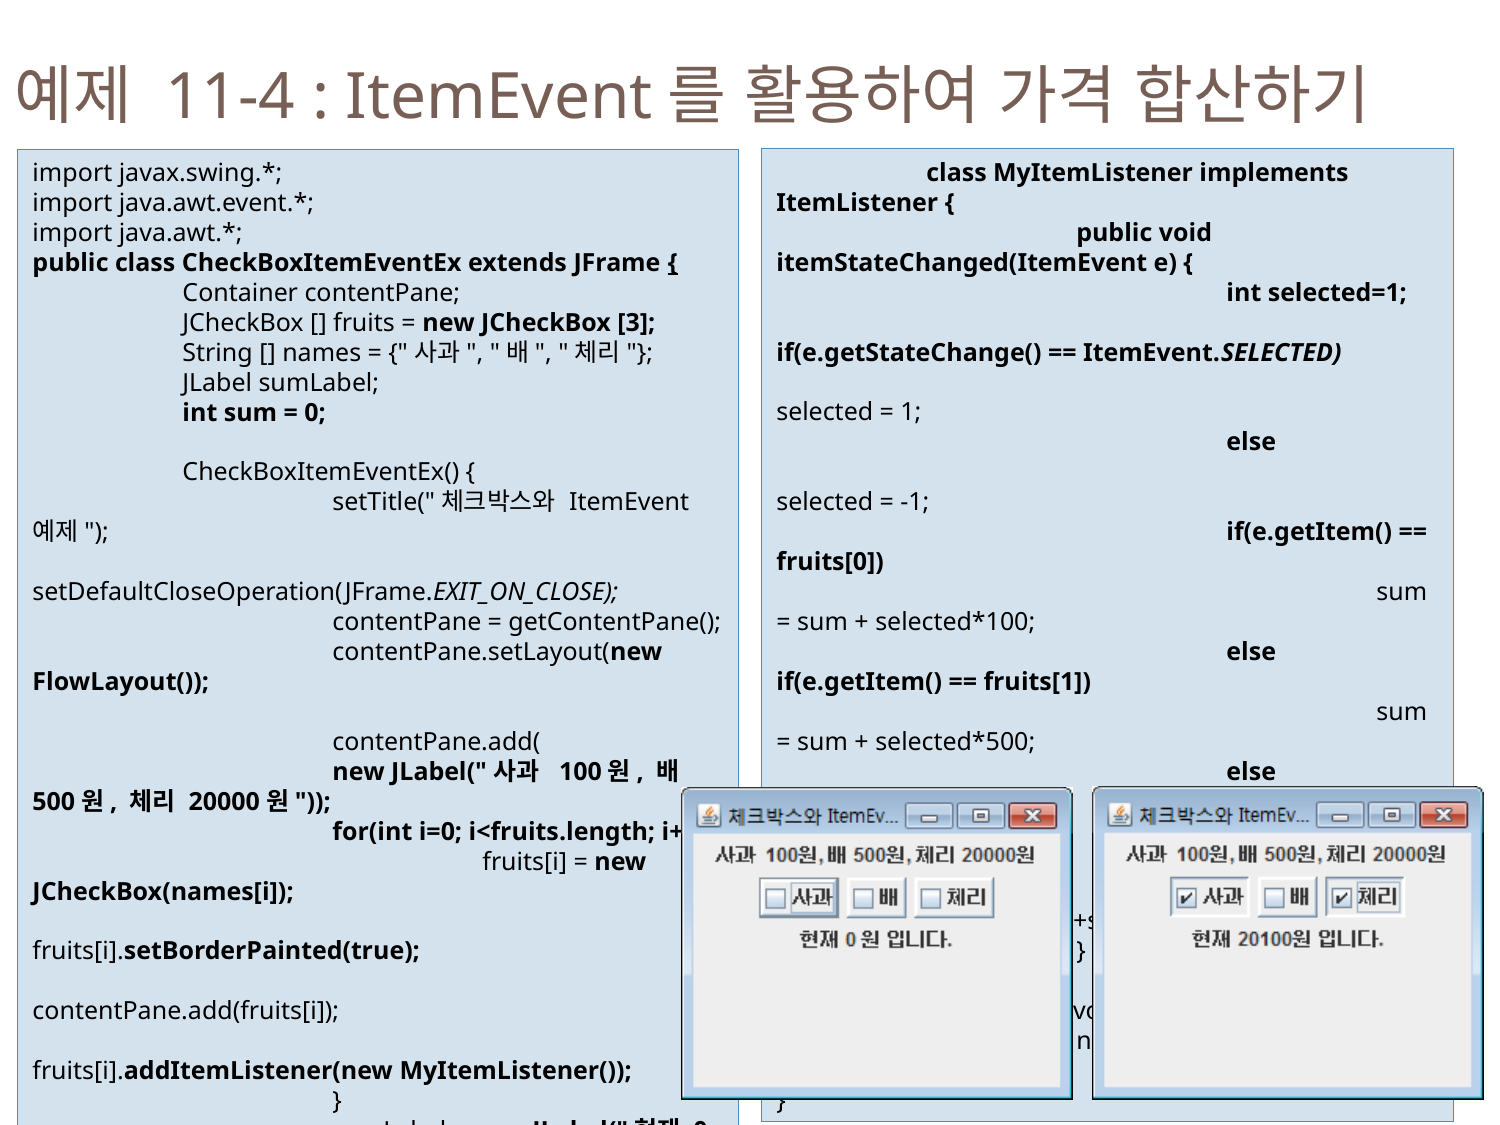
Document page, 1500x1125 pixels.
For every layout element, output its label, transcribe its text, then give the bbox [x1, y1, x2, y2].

text_box class MyItemListener implements ItemListener { public void itemStateChanged(ItemEvent e) { int selected=1; if(e.getStateChange() == ItemEvent.SELECTED) selected = 1; else selected = -1; if(e.getItem() == fruits[0]) sum = sum + selected*100; else if(e.getItem() == fruits[1]) sum = sum + selected*500; else sum = sum + selected*20000; sumLabel.setText("현재 "+sum+"원 입니다."); } } public static void main(String [] args) { new CheckBoxItemEventEx(); } } [761, 148, 1454, 1122]
slide_number 17 [0, 1025, 88, 1088]
text_box import javax.swing.*; import java.awt.event.*; import java.awt.*; public class CheckBoxItemEventEx extends JFrame { Container contentPane; JCheckBox [] fruits = new JCheckBox [3]; String [] names = {"사과", "배", "체리"}; JLabel sumLabel; int sum = 0; CheckBoxItemEventEx() { setTitle("체크박스와 ItemEvent 예제"); setDefaultCloseOperation(JFrame.EXIT_ON_CLOSE); contentPane = getContentPane(); contentPane.setLayout(new FlowLayout()); contentPane.add( new JLabel("사과 100원, 배 500원, 체리 20000원")); for(int i=0; i<fruits.length; i++) { fruits[i] = new JCheckBox(names[i]); fruits[i].setBorderPainted(true); contentPane.add(fruits[i]); fruits[i].addItemListener(new MyItemListener()); } sumLabel = new JLabel("현재 0 원 입니다."); contentPane.add(sumLabel); setSize(250,200); setVisible(true); } [17, 149, 739, 1125]
picture [1092, 786, 1484, 1100]
title 예제 11-4 : ItemEvent를 활용하여 가격 합산하기 [0, 37, 1392, 149]
picture [681, 786, 1073, 1100]
